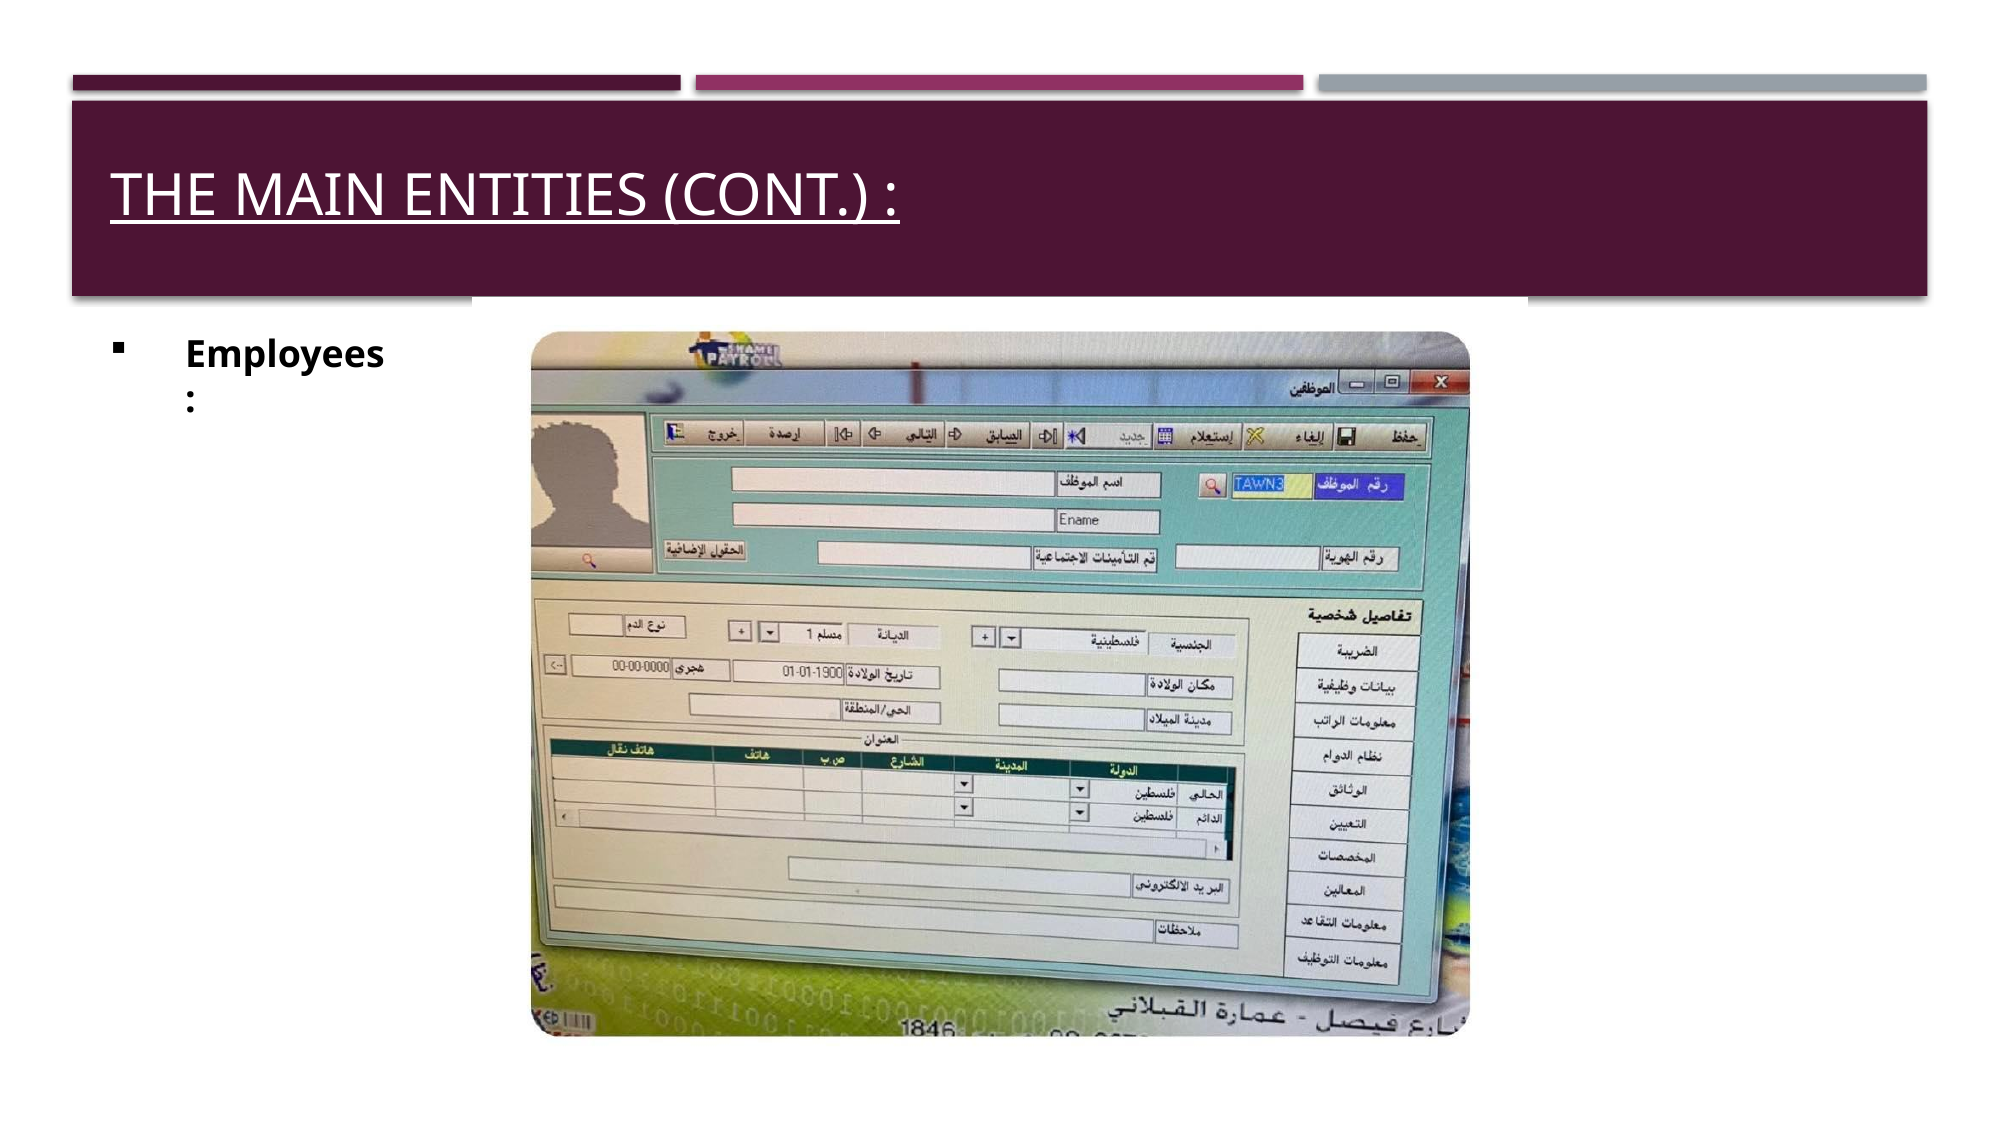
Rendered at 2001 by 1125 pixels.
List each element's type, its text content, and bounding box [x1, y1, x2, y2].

text_box Employees : [95, 322, 412, 428]
title The main entities (cont.) : [95, 121, 1905, 235]
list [471, 296, 1529, 1089]
